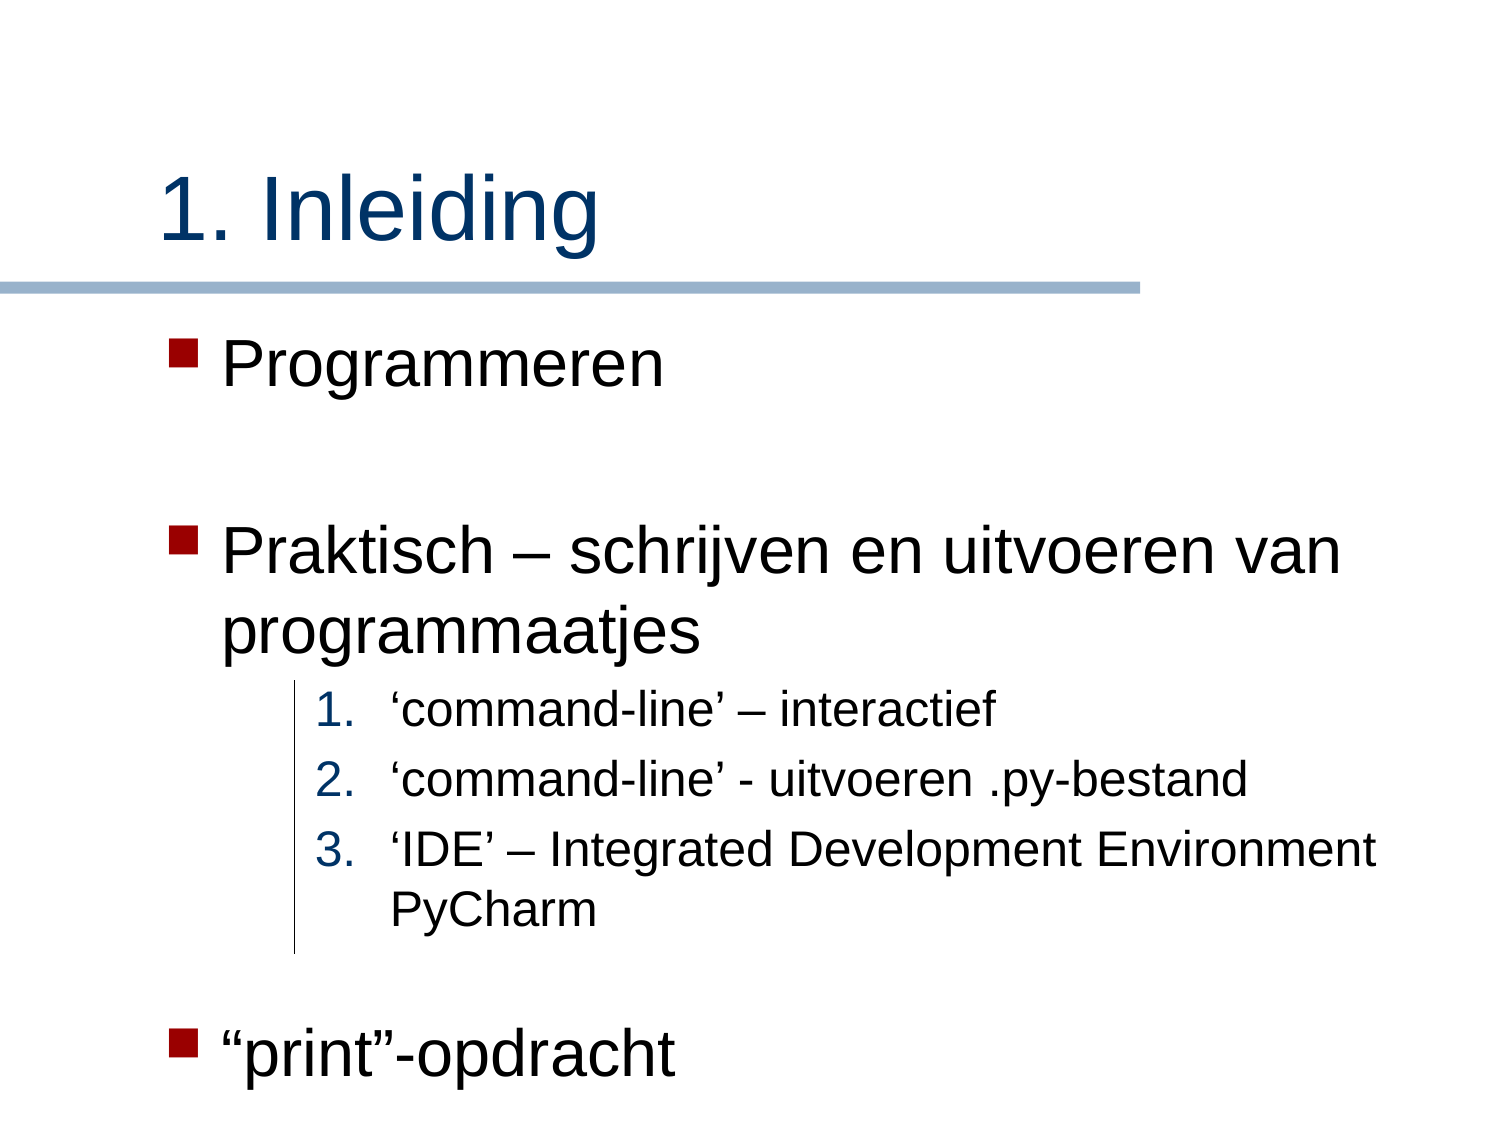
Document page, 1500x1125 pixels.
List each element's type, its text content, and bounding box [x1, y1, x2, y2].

title 1. Inleiding [142, 87, 1482, 267]
list Programmeren Praktisch – schrijven en uitvoeren van programmaatjes ‘command-line’ – interactief ‘command-line’ - uitvoeren .py-bestand ‘IDE’ – Integrated Development Environment PyCharm “print”-opdracht [149, 312, 1481, 1000]
